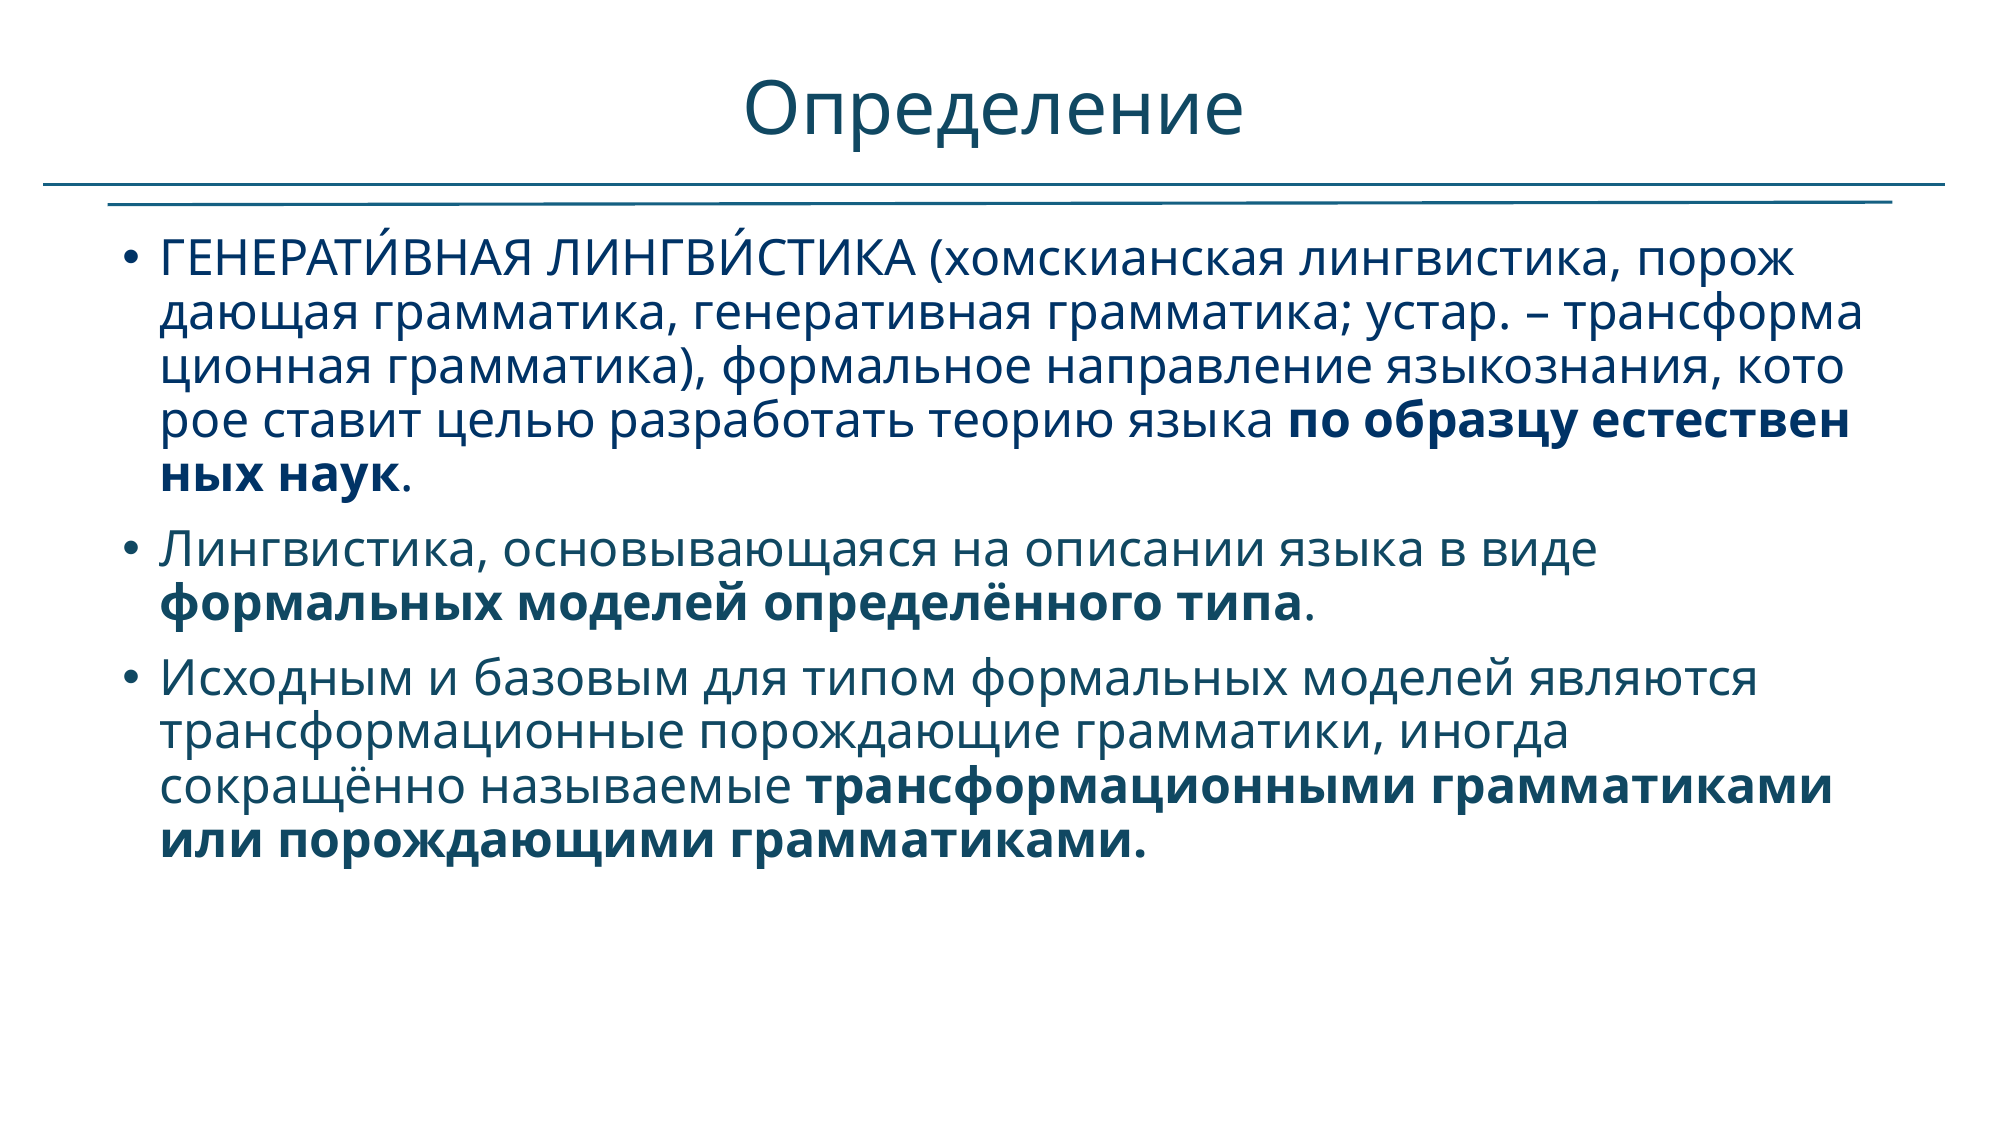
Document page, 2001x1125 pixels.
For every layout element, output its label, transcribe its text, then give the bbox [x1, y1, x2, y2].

title Определение [43, 59, 1945, 161]
list ГЕНЕРАТИ́ВНАЯ ЛИНГВИ́СТИКА (хом­ски­ан­ская линг­ви­сти­ка, по­рож­даю­щая грам­ма­ти­ка, ге­не­ра­тив­ная грам­ма­ти­ка; ус­тар. – транс­фор­ма­ци­он­ная грам­ма­ти­ка), фор­маль­ное на­прав­ле­ние язы­ко­зна­ния, ко­то­рое ста­вит це­лью раз­ра­бо­тать тео­рию язы­ка по об­раз­цу ес­те­ст­вен­ных на­ук. Лингвистика, осно­вы­ва­ю­ща­я­ся на описании языка в виде формальных моделей опреде­лён­но­го типа. Исходным и базовым для типом формальных моделей являются трансформационные порождающие грамматики, иногда сокращённо называ­е­мые трансформационными грамматиками или порождающими грамматиками. [107, 224, 1893, 1088]
